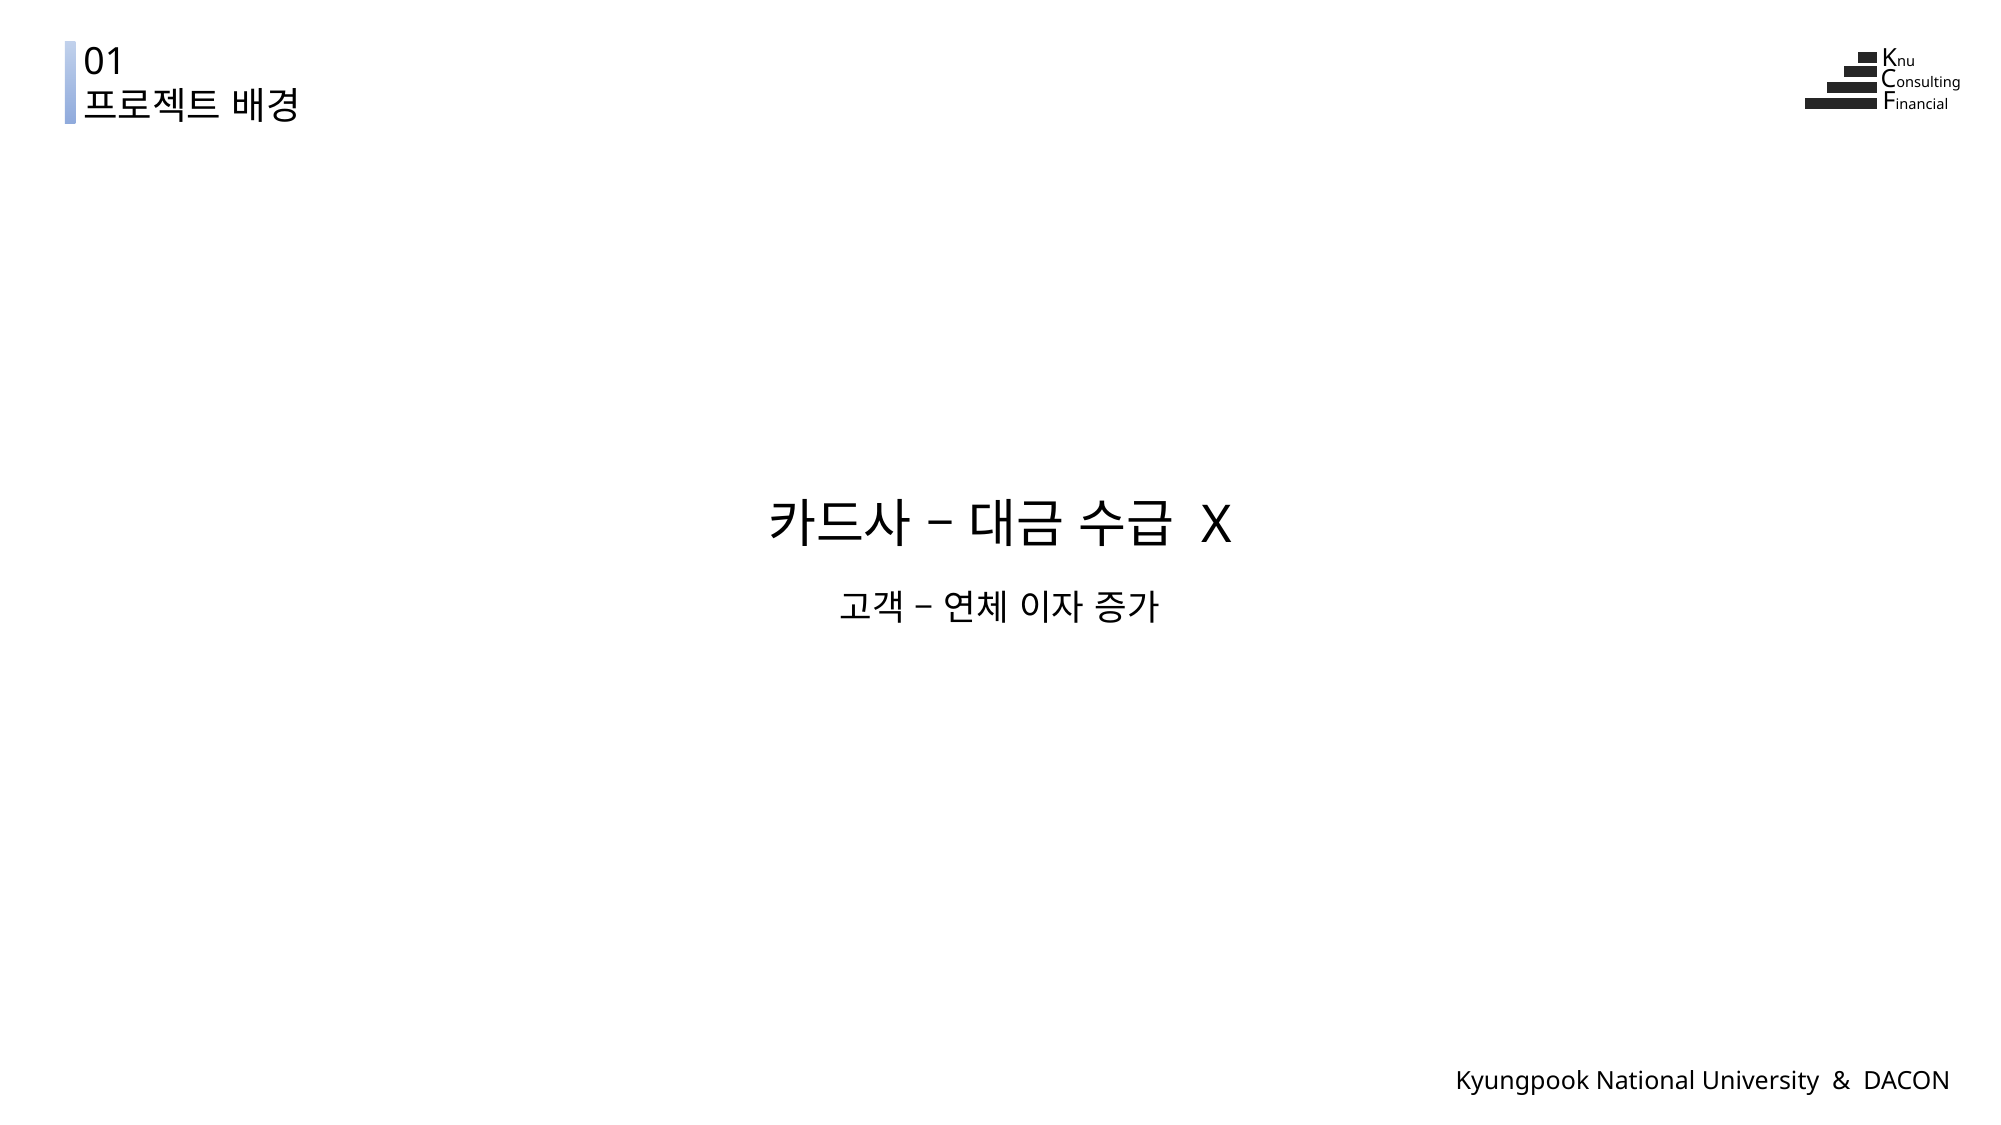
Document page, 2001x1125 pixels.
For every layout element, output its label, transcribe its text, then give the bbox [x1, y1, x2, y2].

text_box 카드사 – 대금 수급 X 고객 – 연체 이자 증가 [562, 482, 1438, 636]
text_box Kyungpook National University & DACON [1440, 1057, 2000, 1103]
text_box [1805, 34, 2000, 123]
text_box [64, 29, 391, 136]
